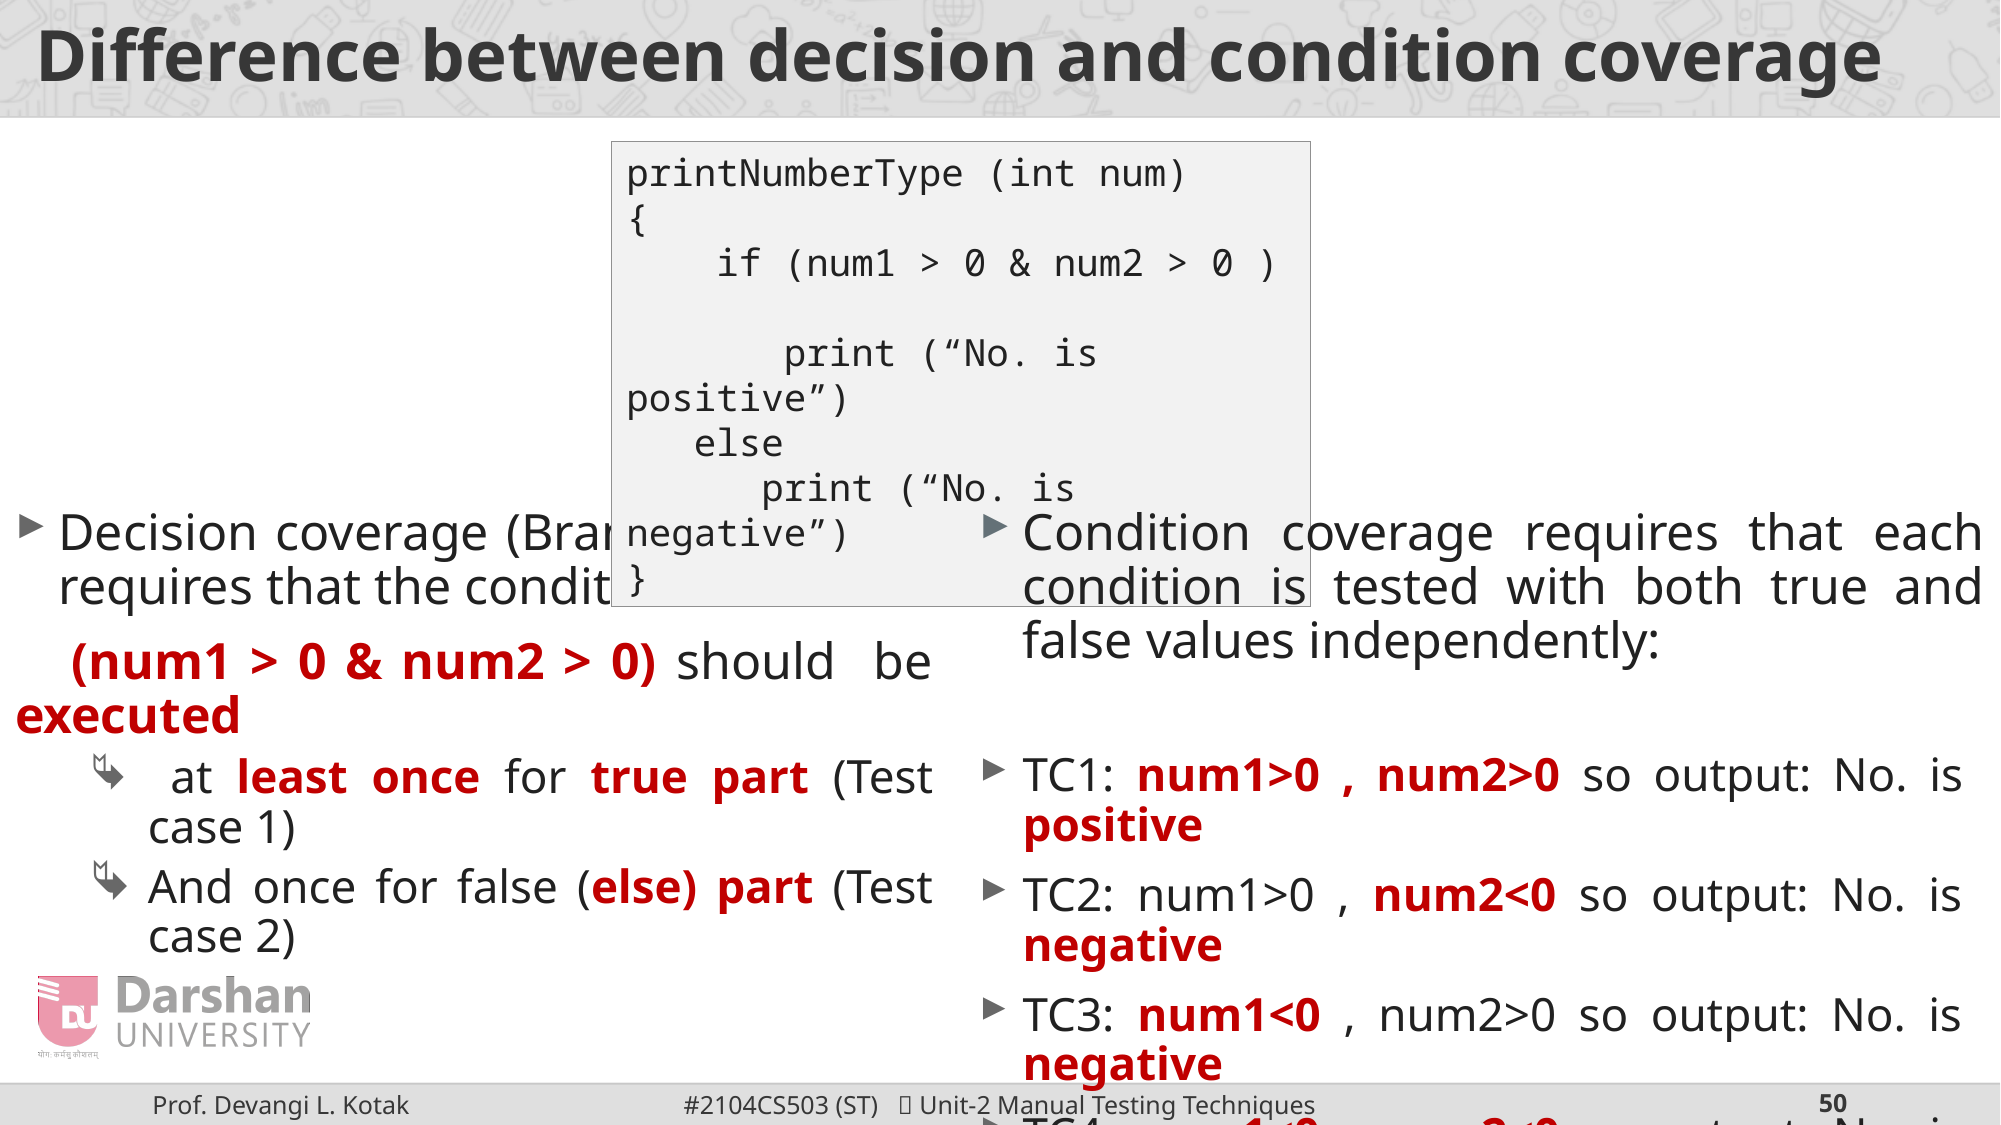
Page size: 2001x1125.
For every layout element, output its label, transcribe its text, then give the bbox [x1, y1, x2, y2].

list Decision coverage (Branch coverage) requires that the condition (num1 > 0 & num2 > 0) should be executed at least once for true part (Test case 1) And once for false (else) part (Test case 2) [0, 499, 949, 1081]
text_box Condition coverage requires that each condition is tested with both true and false values independently: TC1: num1>0 , num2>0 so output: No. is positive TC2: num1>0 , num2<0 so output: No. is negative TC3: num1<0 , num2>0 so output: No. is negative TC4: num1<0 , num2<0 so output: No. is negative [964, 499, 2000, 1027]
title Difference between decision and condition coverage [0, 0, 2000, 117]
text_box printNumberType (int num) { if (num1 > 0 & num2 > 0 ) print (“No. is positive”) else print (“No. is negative”) } [611, 141, 1311, 607]
